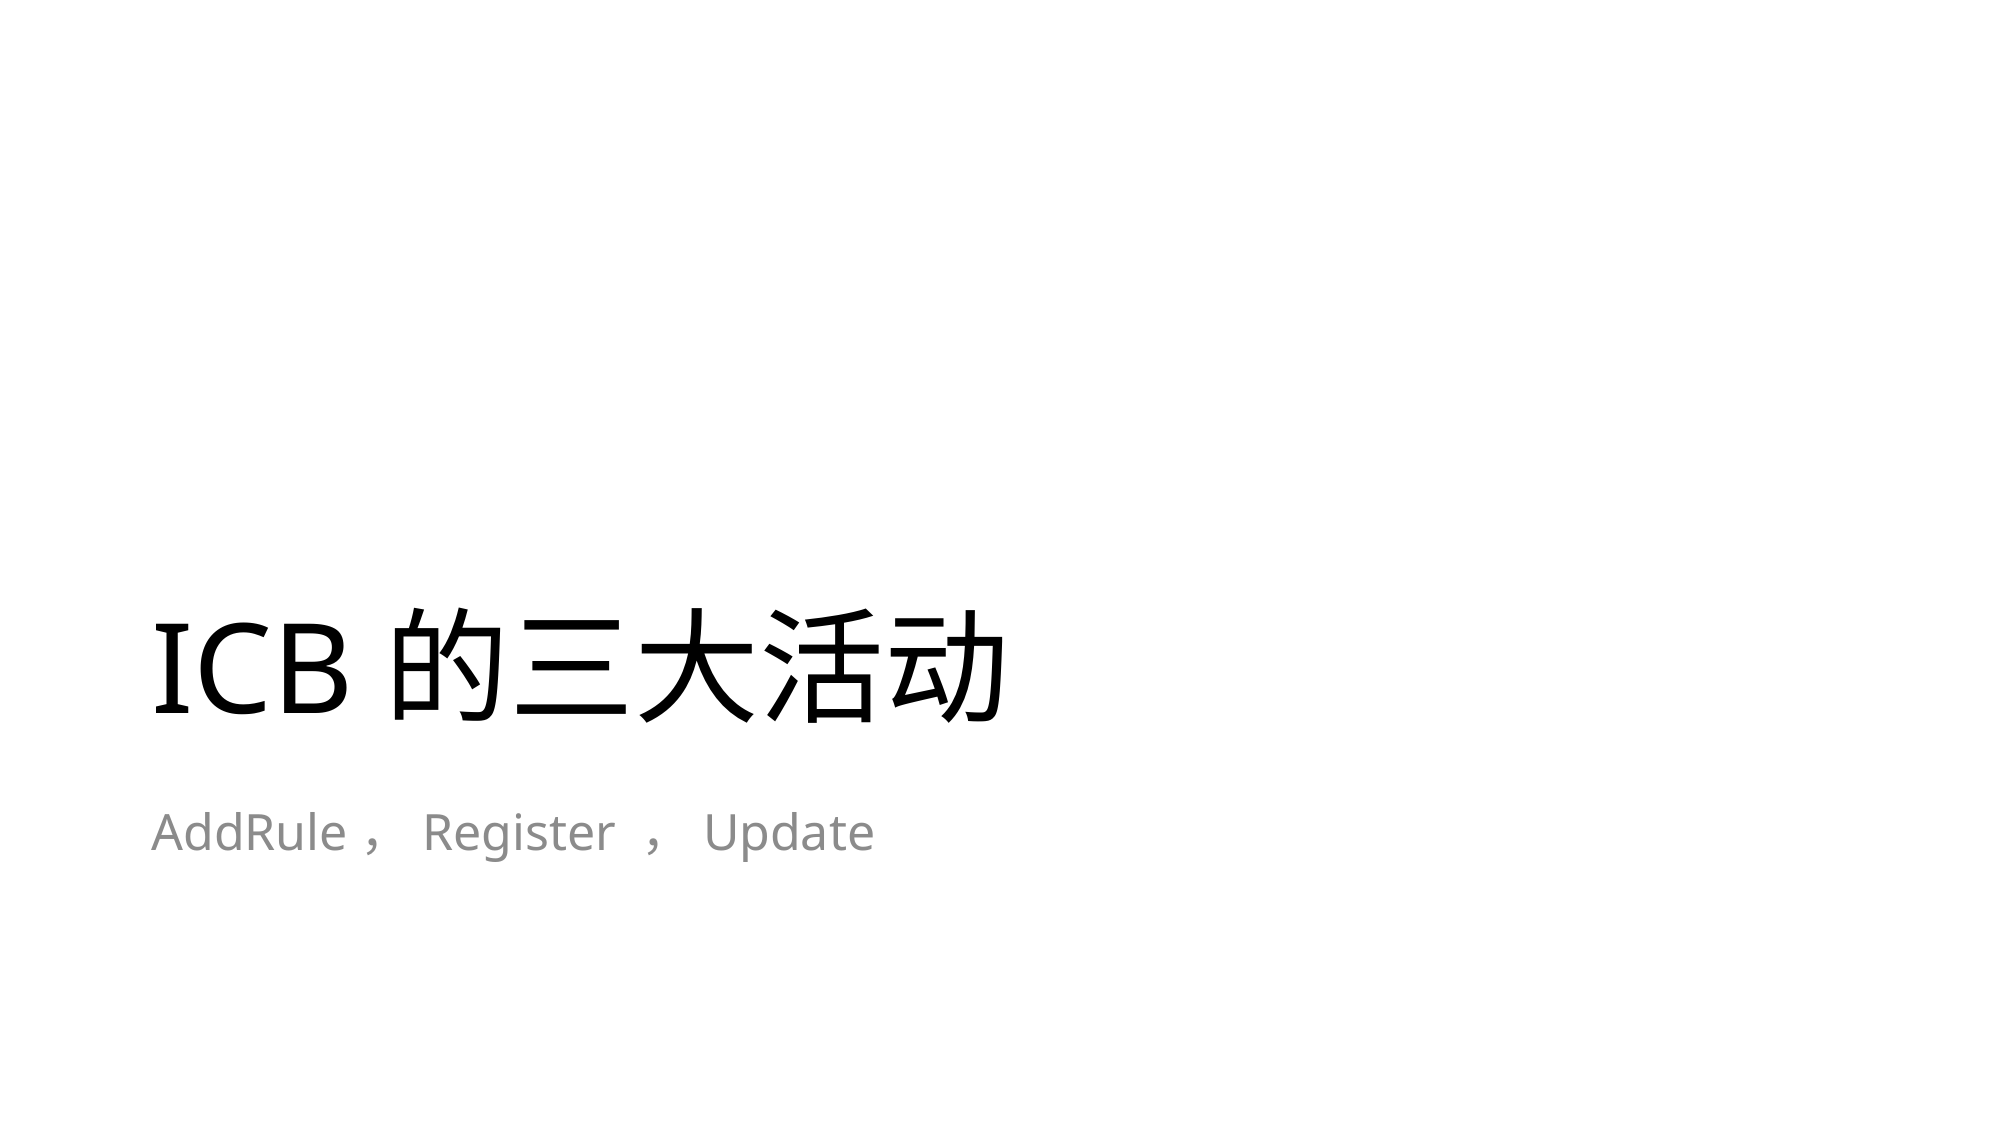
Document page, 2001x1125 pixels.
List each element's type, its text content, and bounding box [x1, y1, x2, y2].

title ICB的三大活动 [136, 280, 1862, 749]
list AddRule，Register ，Update [136, 799, 1862, 1046]
